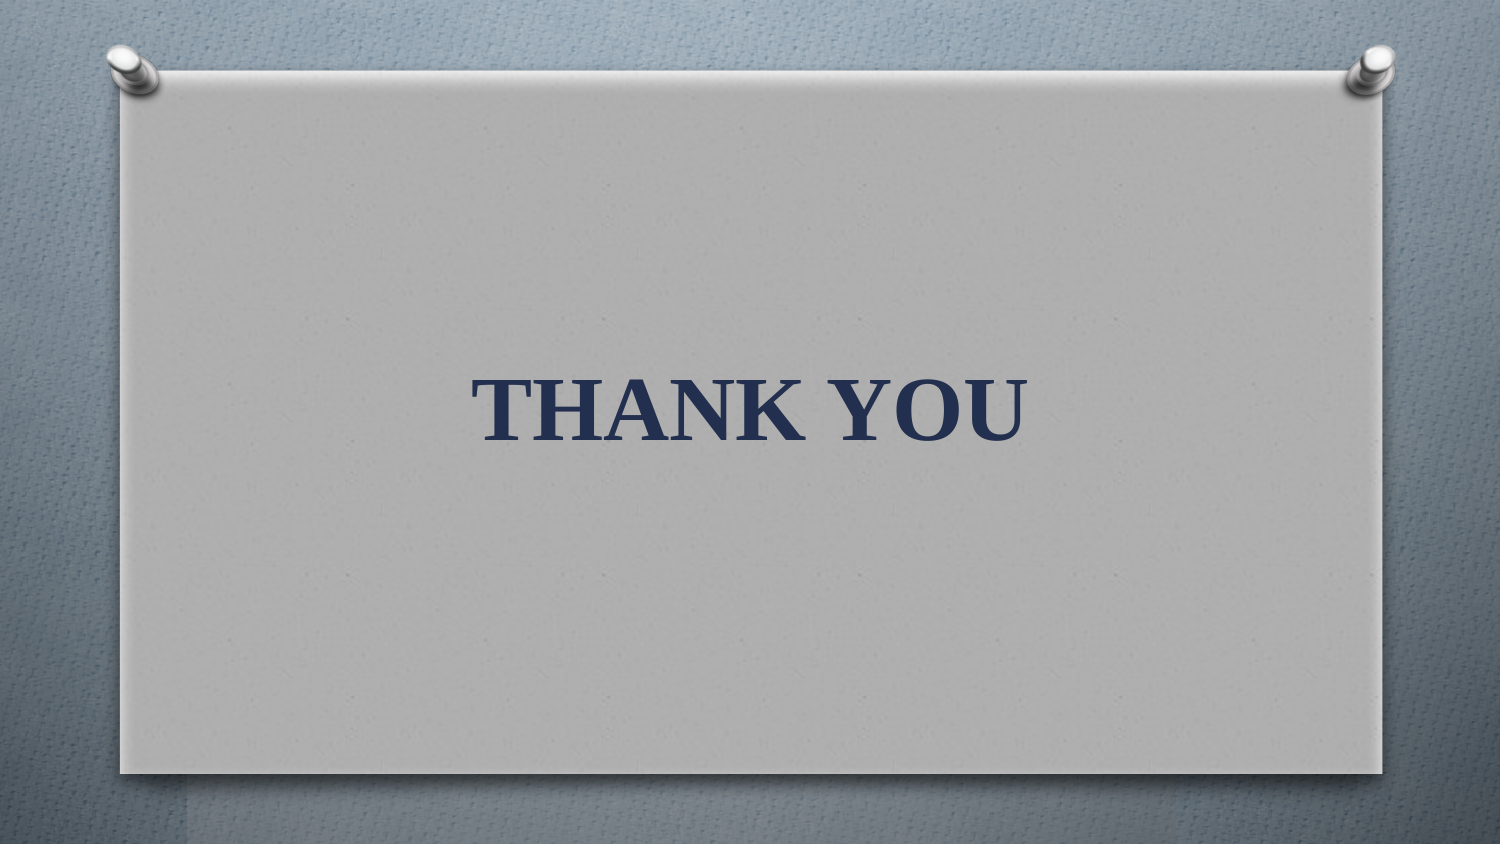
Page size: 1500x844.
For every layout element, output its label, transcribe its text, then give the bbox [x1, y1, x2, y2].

picture [80, 18, 192, 119]
picture [1322, 22, 1433, 121]
title THANK YOU [179, 339, 1323, 470]
